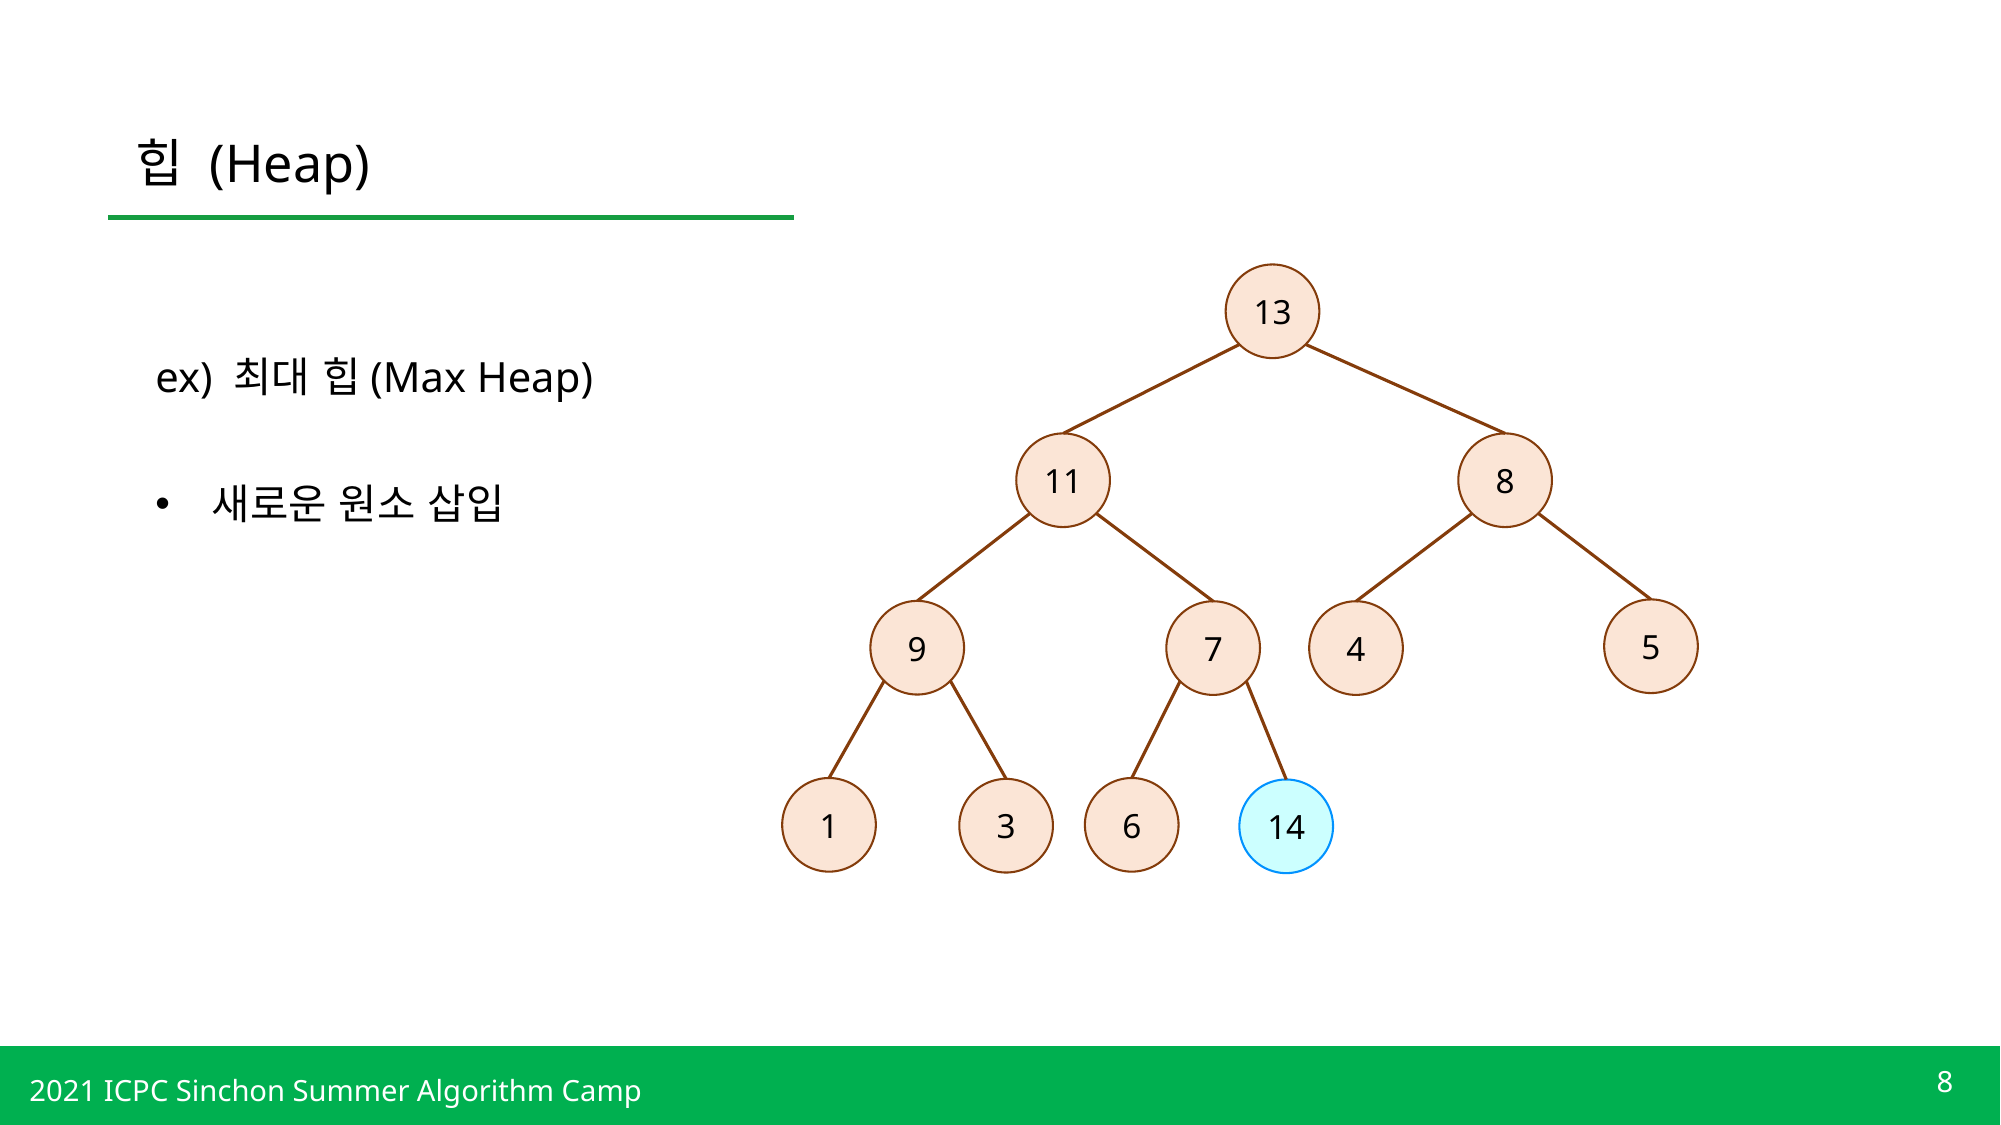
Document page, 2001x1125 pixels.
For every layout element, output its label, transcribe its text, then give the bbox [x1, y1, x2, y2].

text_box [1355, 513, 1472, 602]
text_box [1063, 344, 1240, 434]
text_box 6 [1083, 777, 1180, 873]
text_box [1131, 681, 1180, 778]
text_box 8 [1457, 432, 1554, 529]
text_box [1246, 681, 1287, 780]
text_box ex) 최대 힙(Max Heap) [140, 343, 652, 408]
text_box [1096, 513, 1214, 602]
text_box 13 [1224, 263, 1321, 360]
text_box 7 [1165, 600, 1262, 696]
text_box 11 [1015, 432, 1111, 529]
text_box 3 [958, 777, 1054, 874]
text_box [828, 680, 885, 778]
text_box 힙 (Heap) [120, 123, 852, 201]
slide_number 8 [1817, 1053, 1969, 1114]
text_box 14 [1238, 778, 1335, 875]
text_box 2021 ICPC Sinchon Summer Algorithm Camp [14, 1064, 880, 1115]
text_box [0, 1046, 2000, 1125]
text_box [1305, 344, 1506, 434]
text_box 9 [869, 599, 966, 696]
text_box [917, 513, 1031, 601]
text_box 1 [781, 777, 877, 873]
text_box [950, 680, 1007, 779]
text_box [1538, 513, 1651, 600]
text_box 5 [1603, 598, 1699, 695]
text_box 4 [1308, 600, 1404, 696]
text_box 새로운 원소 삽입 [140, 471, 652, 536]
